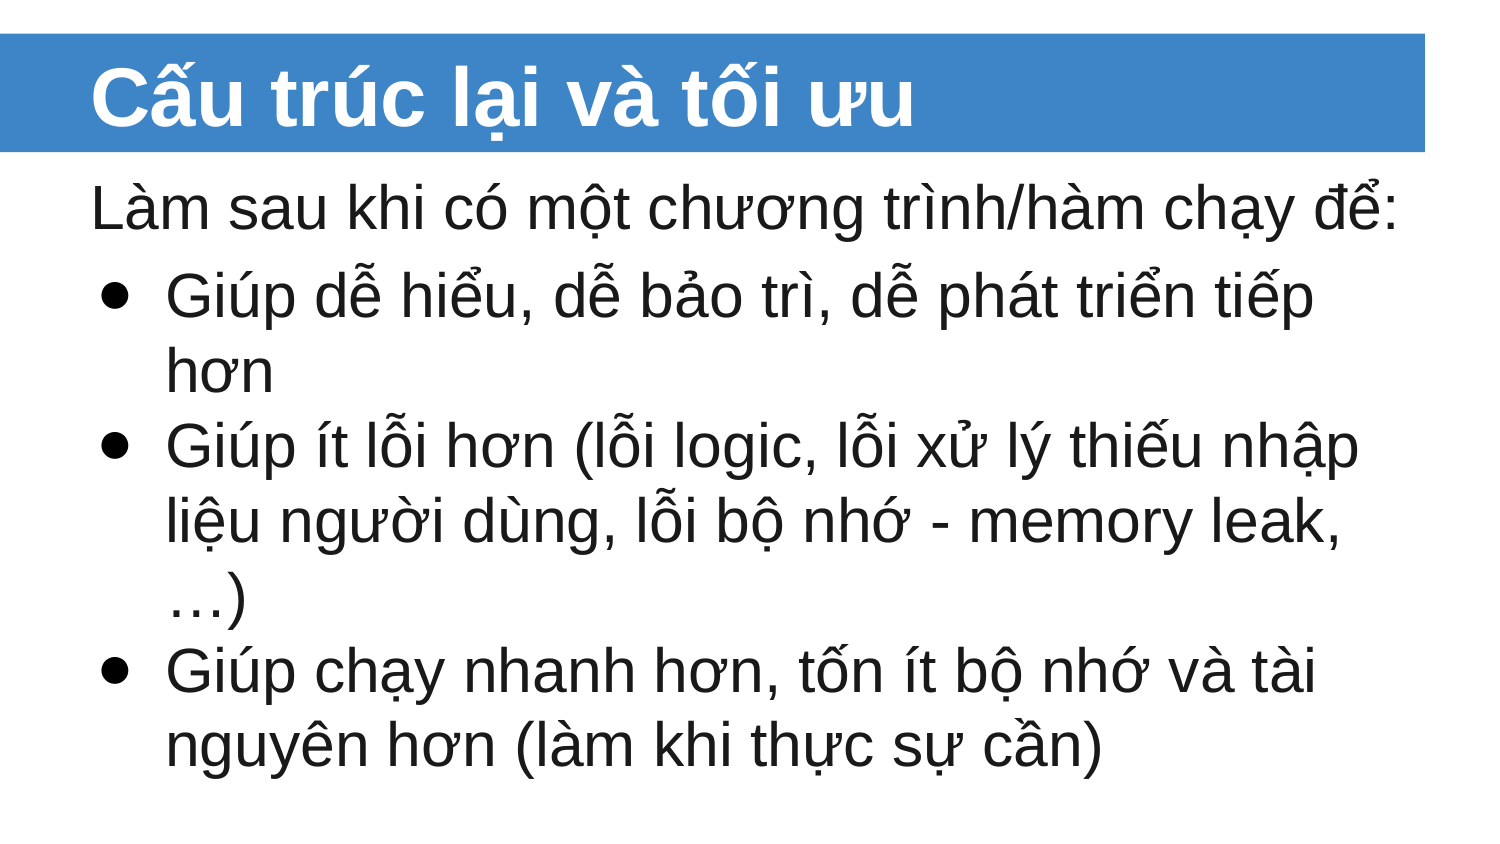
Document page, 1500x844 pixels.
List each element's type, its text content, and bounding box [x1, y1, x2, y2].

list Làm sau khi có một chương trình/hàm chạy để: Giúp dễ hiểu, dễ bảo trì, dễ phát triển tiếp hơn Giúp ít lỗi hơn (lỗi logic, lỗi xử lý thiếu nhập liệu người dùng, lỗi bộ nhớ - memory leak, …) Giúp chạy nhanh hơn, tốn ít bộ nhớ và tài nguyên hơn (làm khi thực sự cần) [75, 152, 1425, 808]
title Cấu trúc lại và tối ưu [75, 33, 1425, 152]
